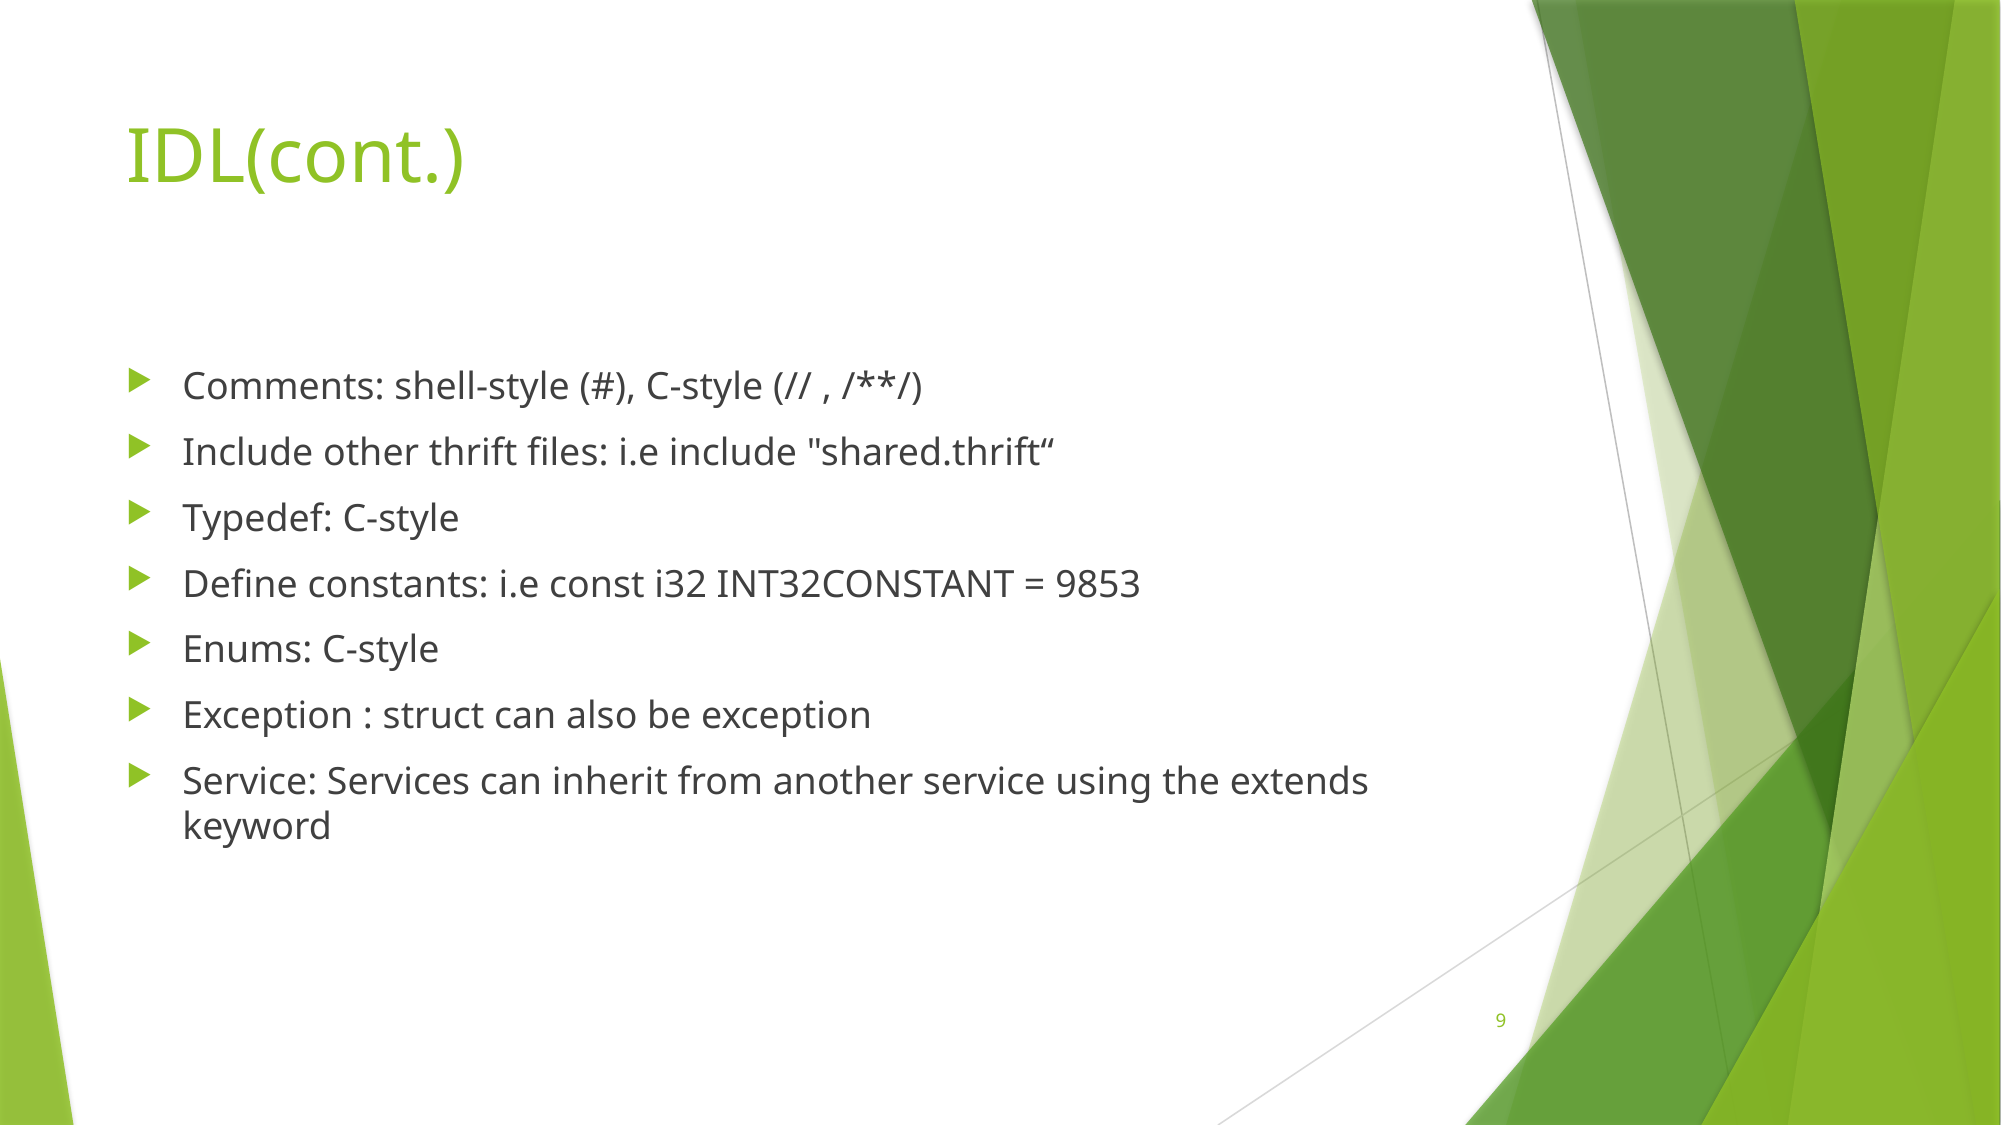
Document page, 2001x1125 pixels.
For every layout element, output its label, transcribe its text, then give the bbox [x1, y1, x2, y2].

title IDL(cont.) [111, 99, 1522, 317]
slide_number 9 [1409, 991, 1522, 1051]
list Comments: shell-style (#), C-style (// , /**/) Include other thrift files: i.e include "shared.thrift“ Typedef: C-style Define constants: i.e const i32 INT32CONSTANT = 9853 Enums: C-style Exception : struct can also be exception Service: Services can inherit from another service using the extends keyword [111, 354, 1522, 992]
